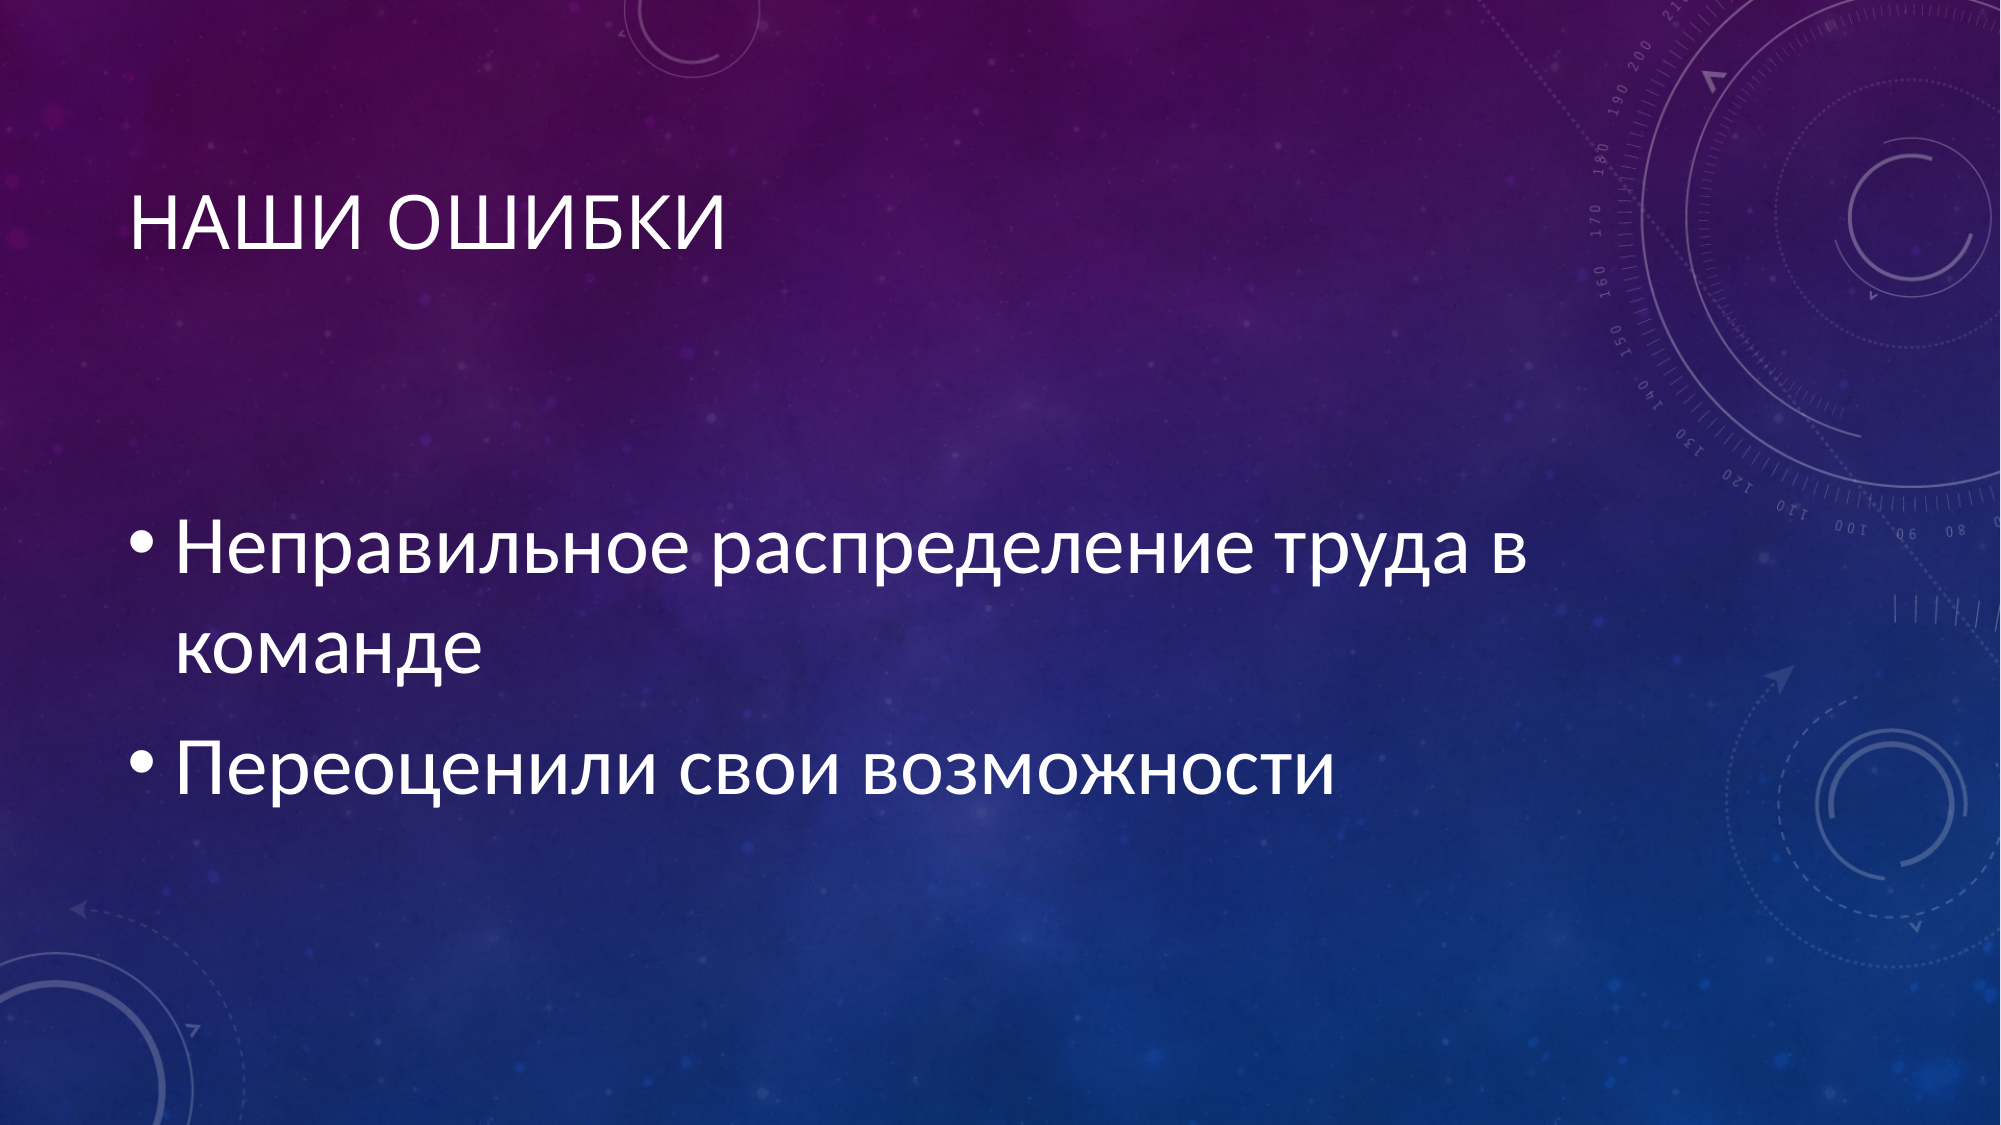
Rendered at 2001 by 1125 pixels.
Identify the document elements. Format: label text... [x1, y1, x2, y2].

picture [0, 0, 2001, 1125]
list Неправильное распределение труда в команде Переоценили свои возможности [112, 351, 1775, 950]
title НАШИ ОШИБКИ [112, 99, 1775, 339]
